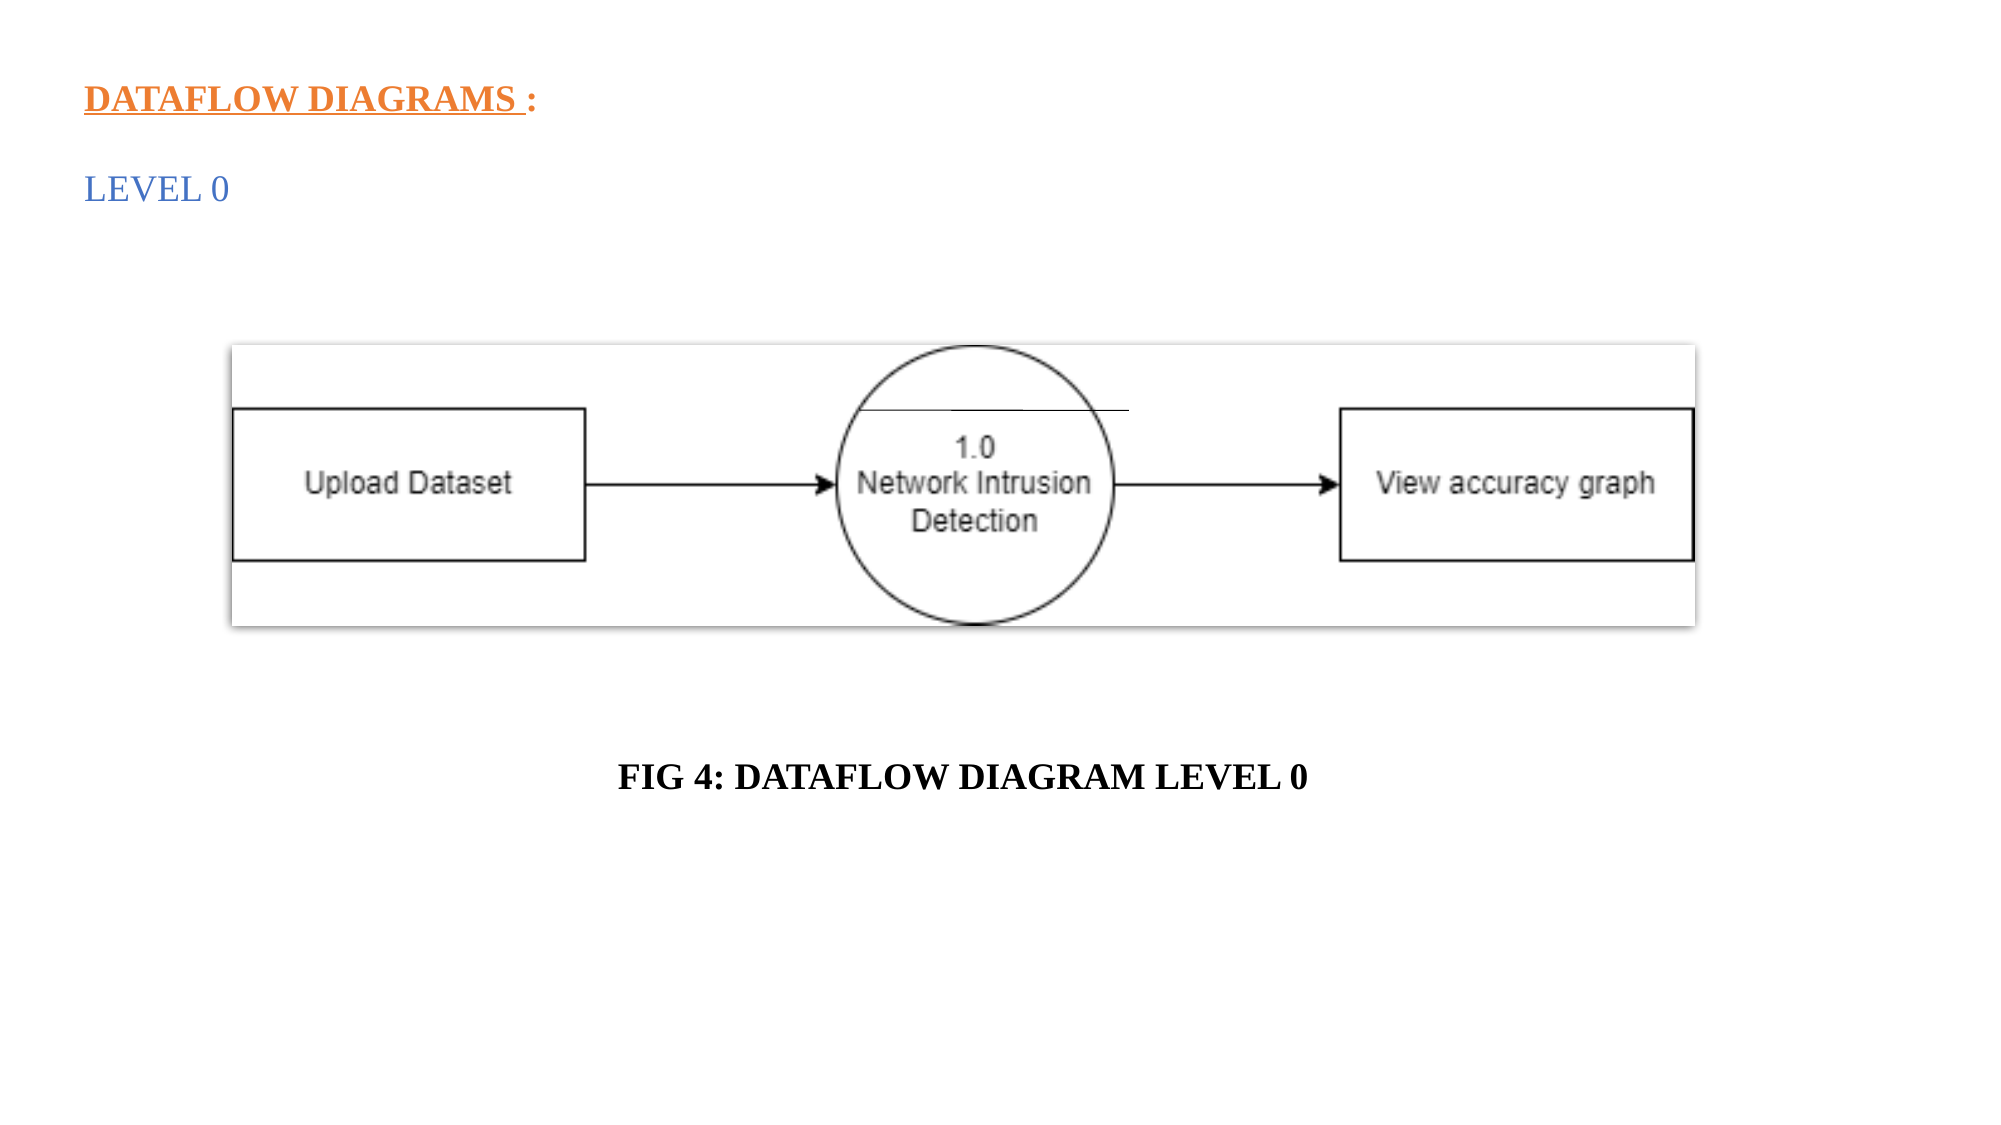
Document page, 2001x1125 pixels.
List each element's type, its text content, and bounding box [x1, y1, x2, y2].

text_box DATAFLOW DIAGRAMS : LEVEL 0 [69, 66, 563, 217]
text_box FIG 4: DATAFLOW DIAGRAM LEVEL 0 [603, 744, 1324, 805]
picture [232, 345, 1695, 626]
